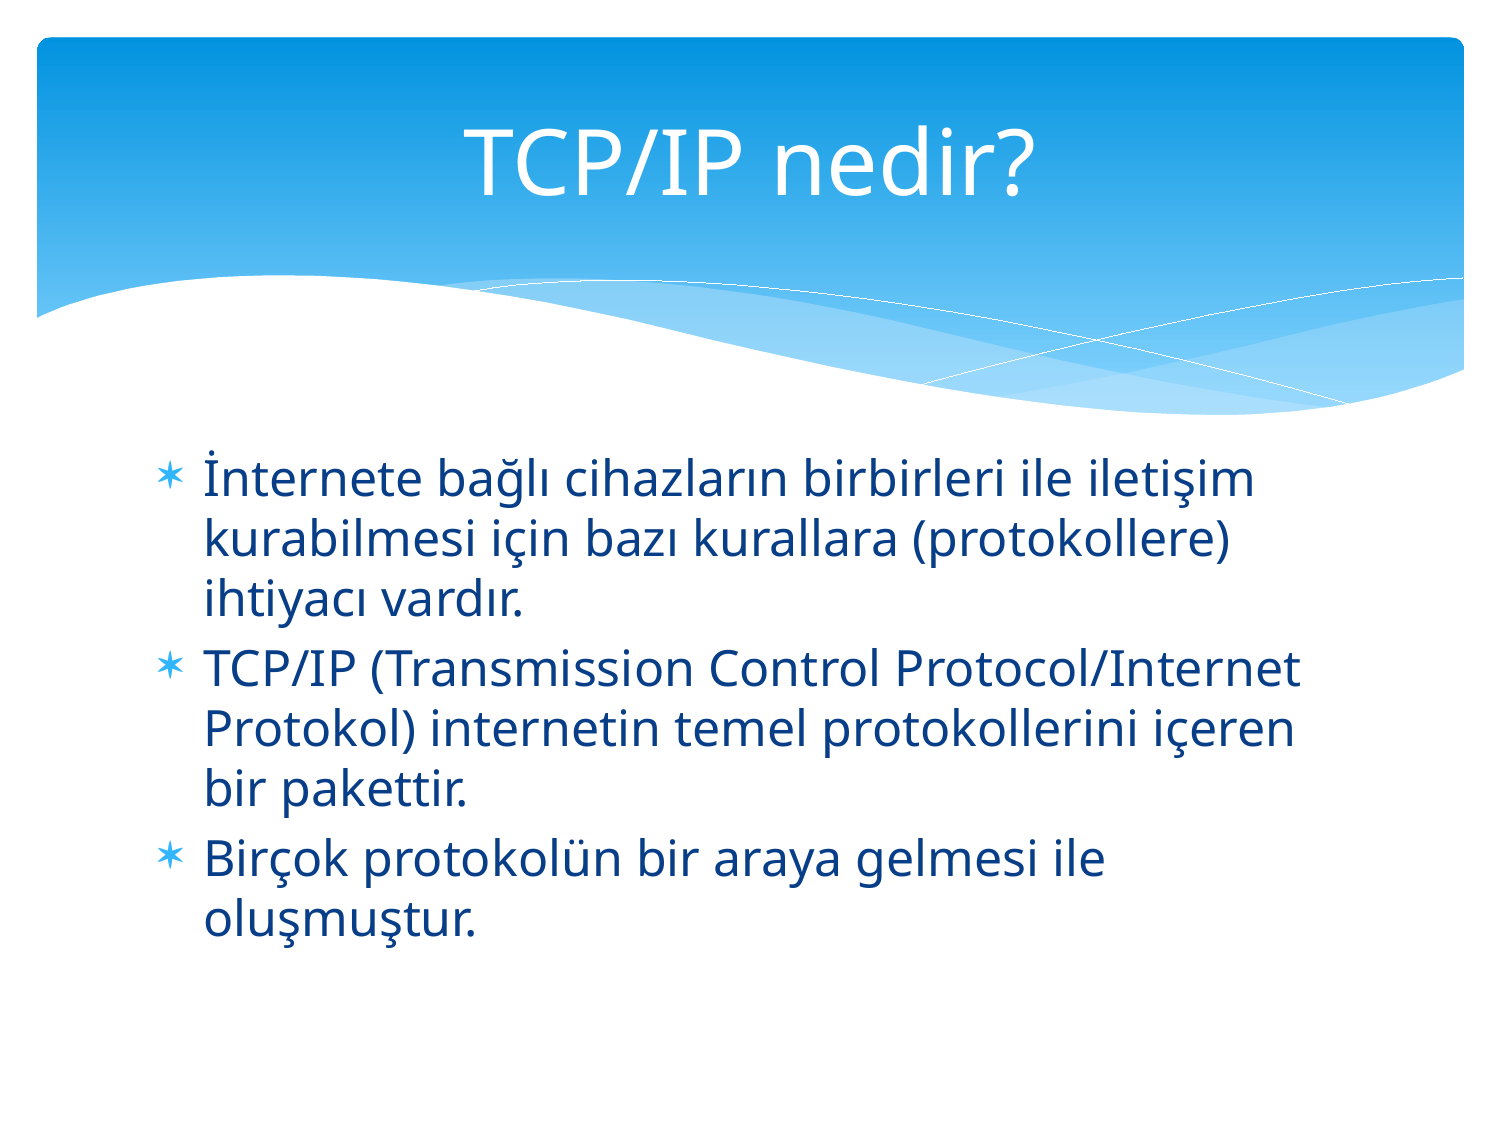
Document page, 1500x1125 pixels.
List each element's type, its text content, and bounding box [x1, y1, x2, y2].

title TCP/IP nedir? [75, 55, 1425, 261]
list İnternete bağlı cihazların birbirleri ile iletişim kurabilmesi için bazı kurallara (protokollere) ihtiyacı vardır. TCP/IP (Transmission Control Protocol/Internet Protokol) internetin temel protokollerini içeren bir pakettir. Birçok protokolün bir araya gelmesi ile oluşmuştur. [143, 438, 1359, 1005]
